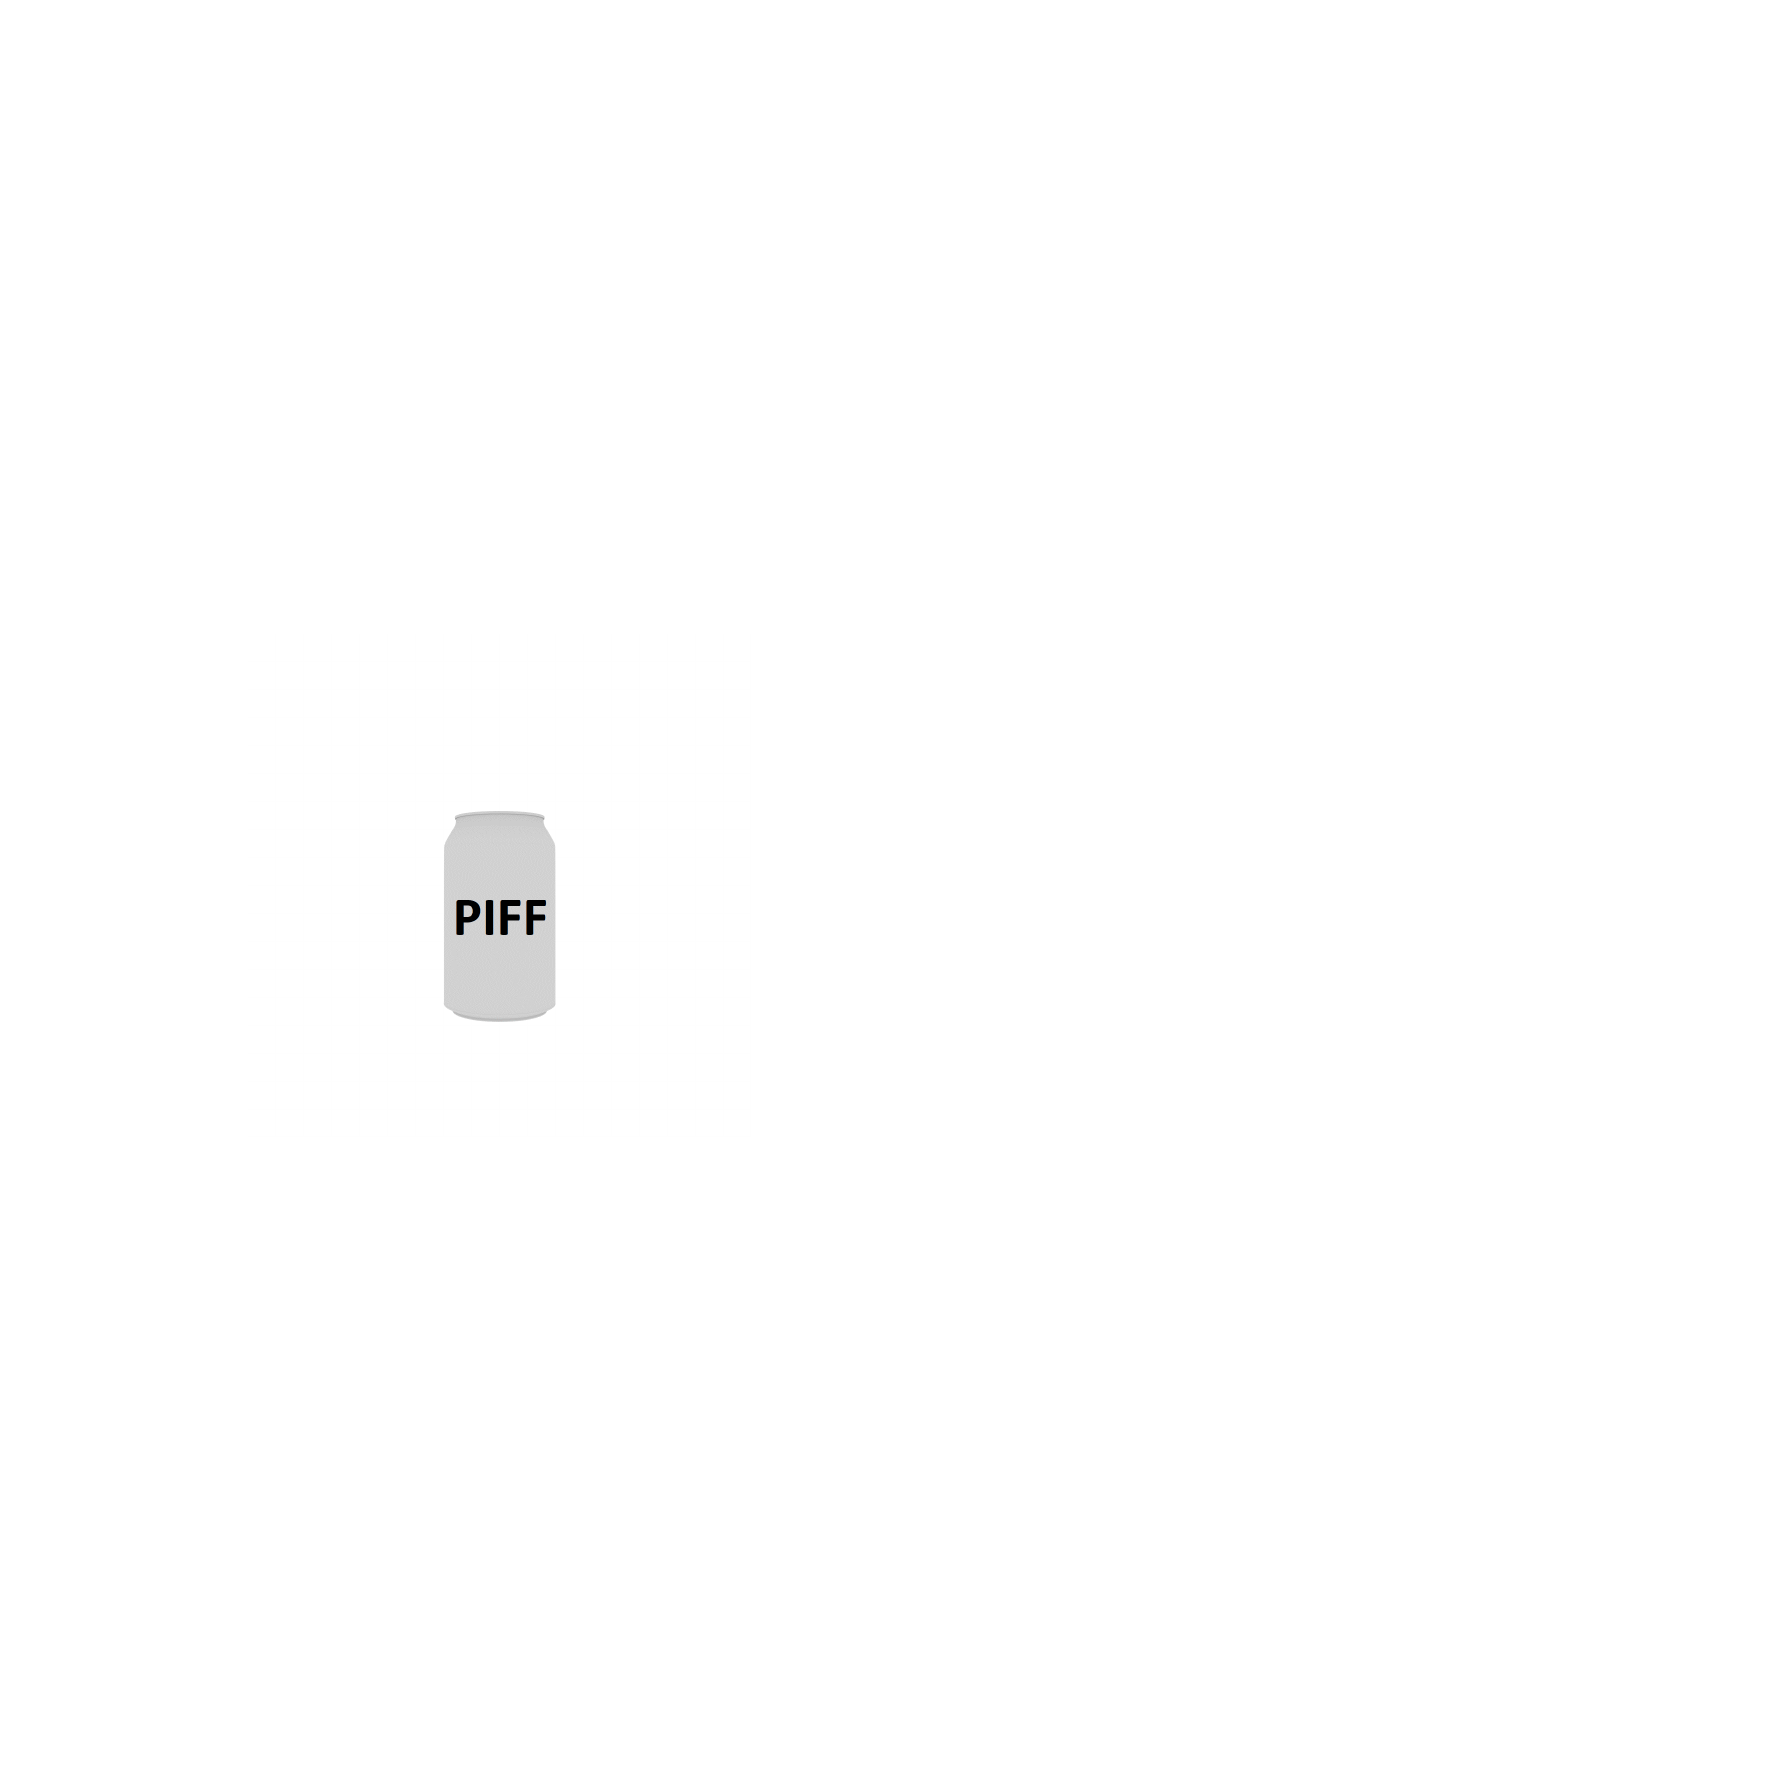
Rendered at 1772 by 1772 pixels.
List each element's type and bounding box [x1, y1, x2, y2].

picture [248, 634, 751, 1137]
